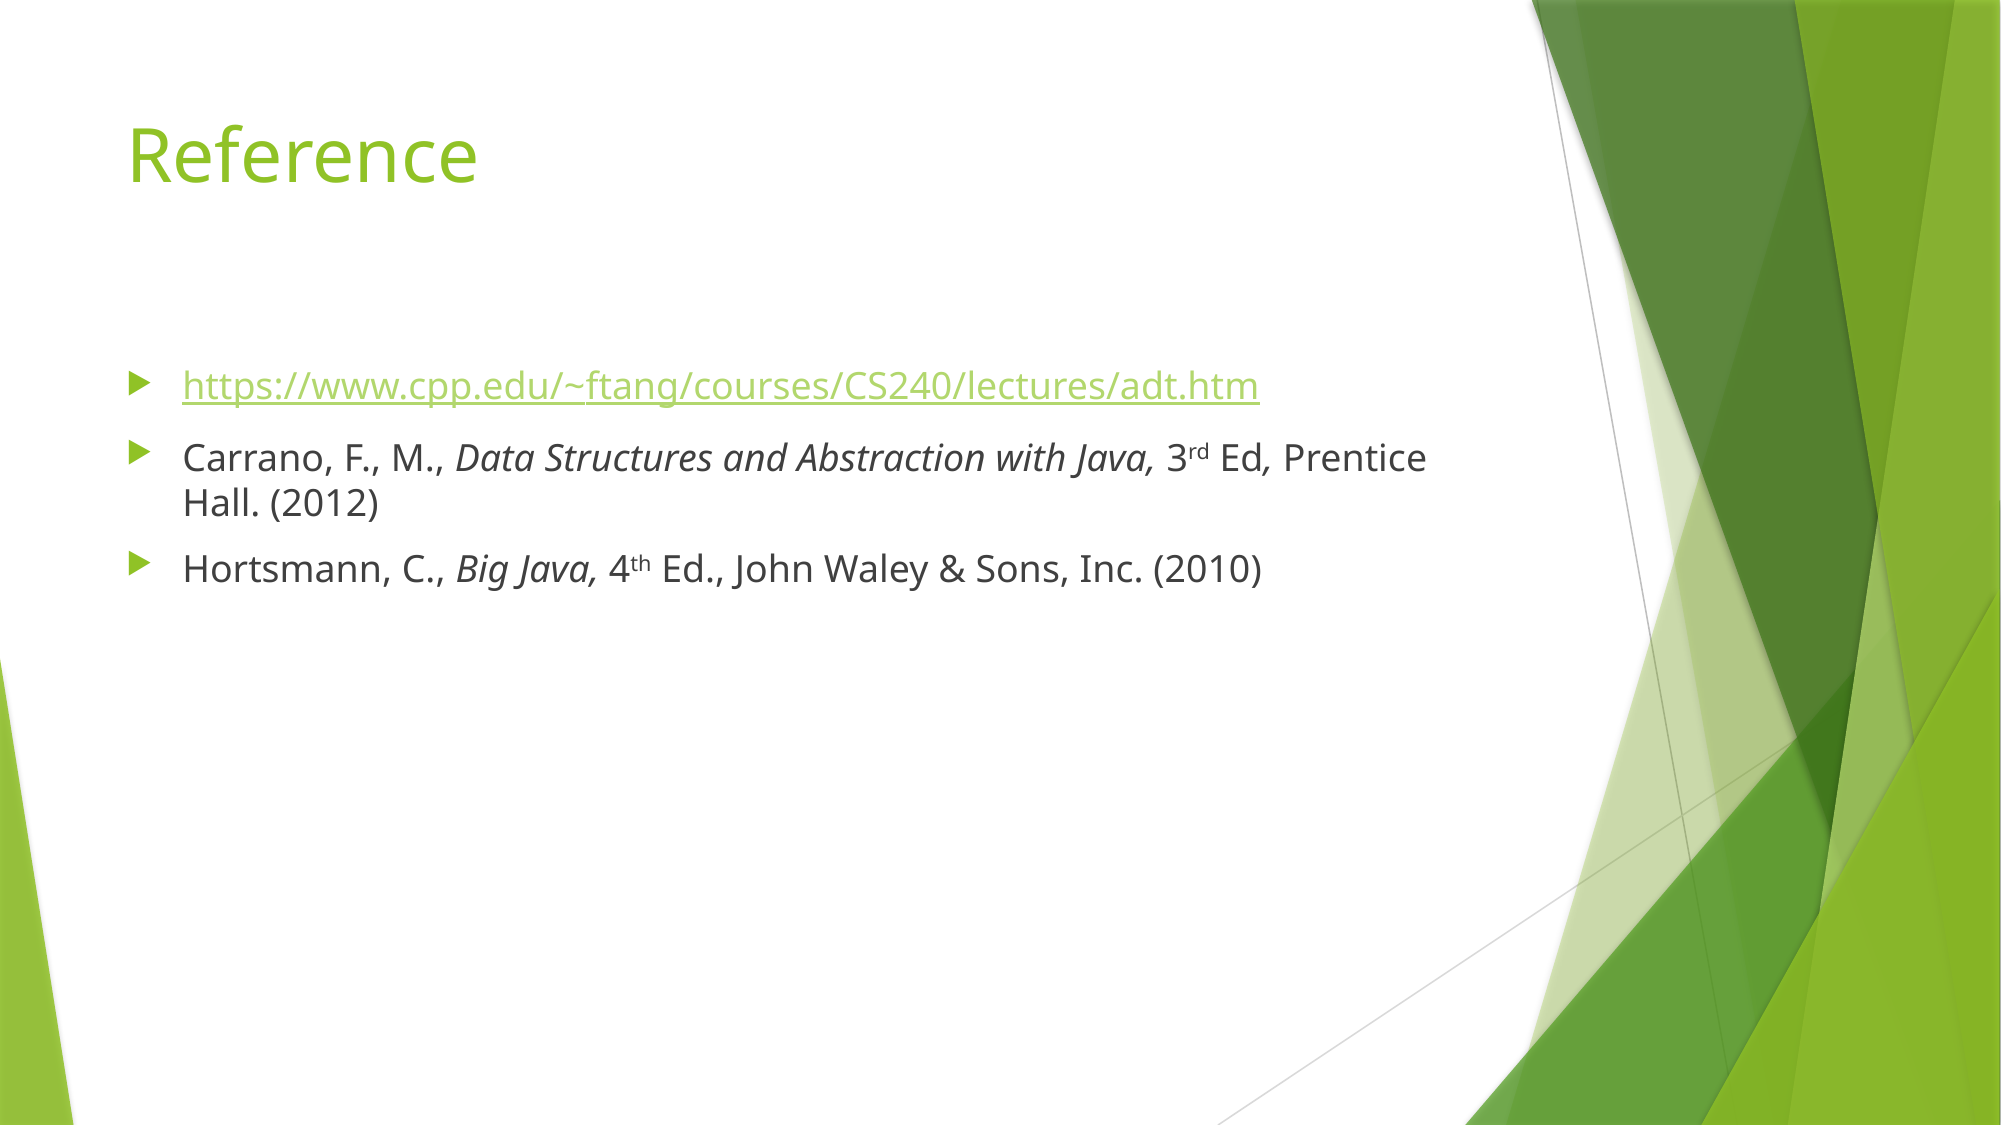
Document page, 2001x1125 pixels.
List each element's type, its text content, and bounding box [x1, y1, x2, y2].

list https://www.cpp.edu/~ftang/courses/CS240/lectures/adt.htm Carrano, F., M., Data Structures and Abstraction with Java, 3rd Ed, Prentice Hall. (2012) Hortsmann, C., Big Java, 4th Ed., John Waley & Sons, Inc. (2010) [111, 354, 1522, 992]
title Reference [111, 99, 1522, 317]
